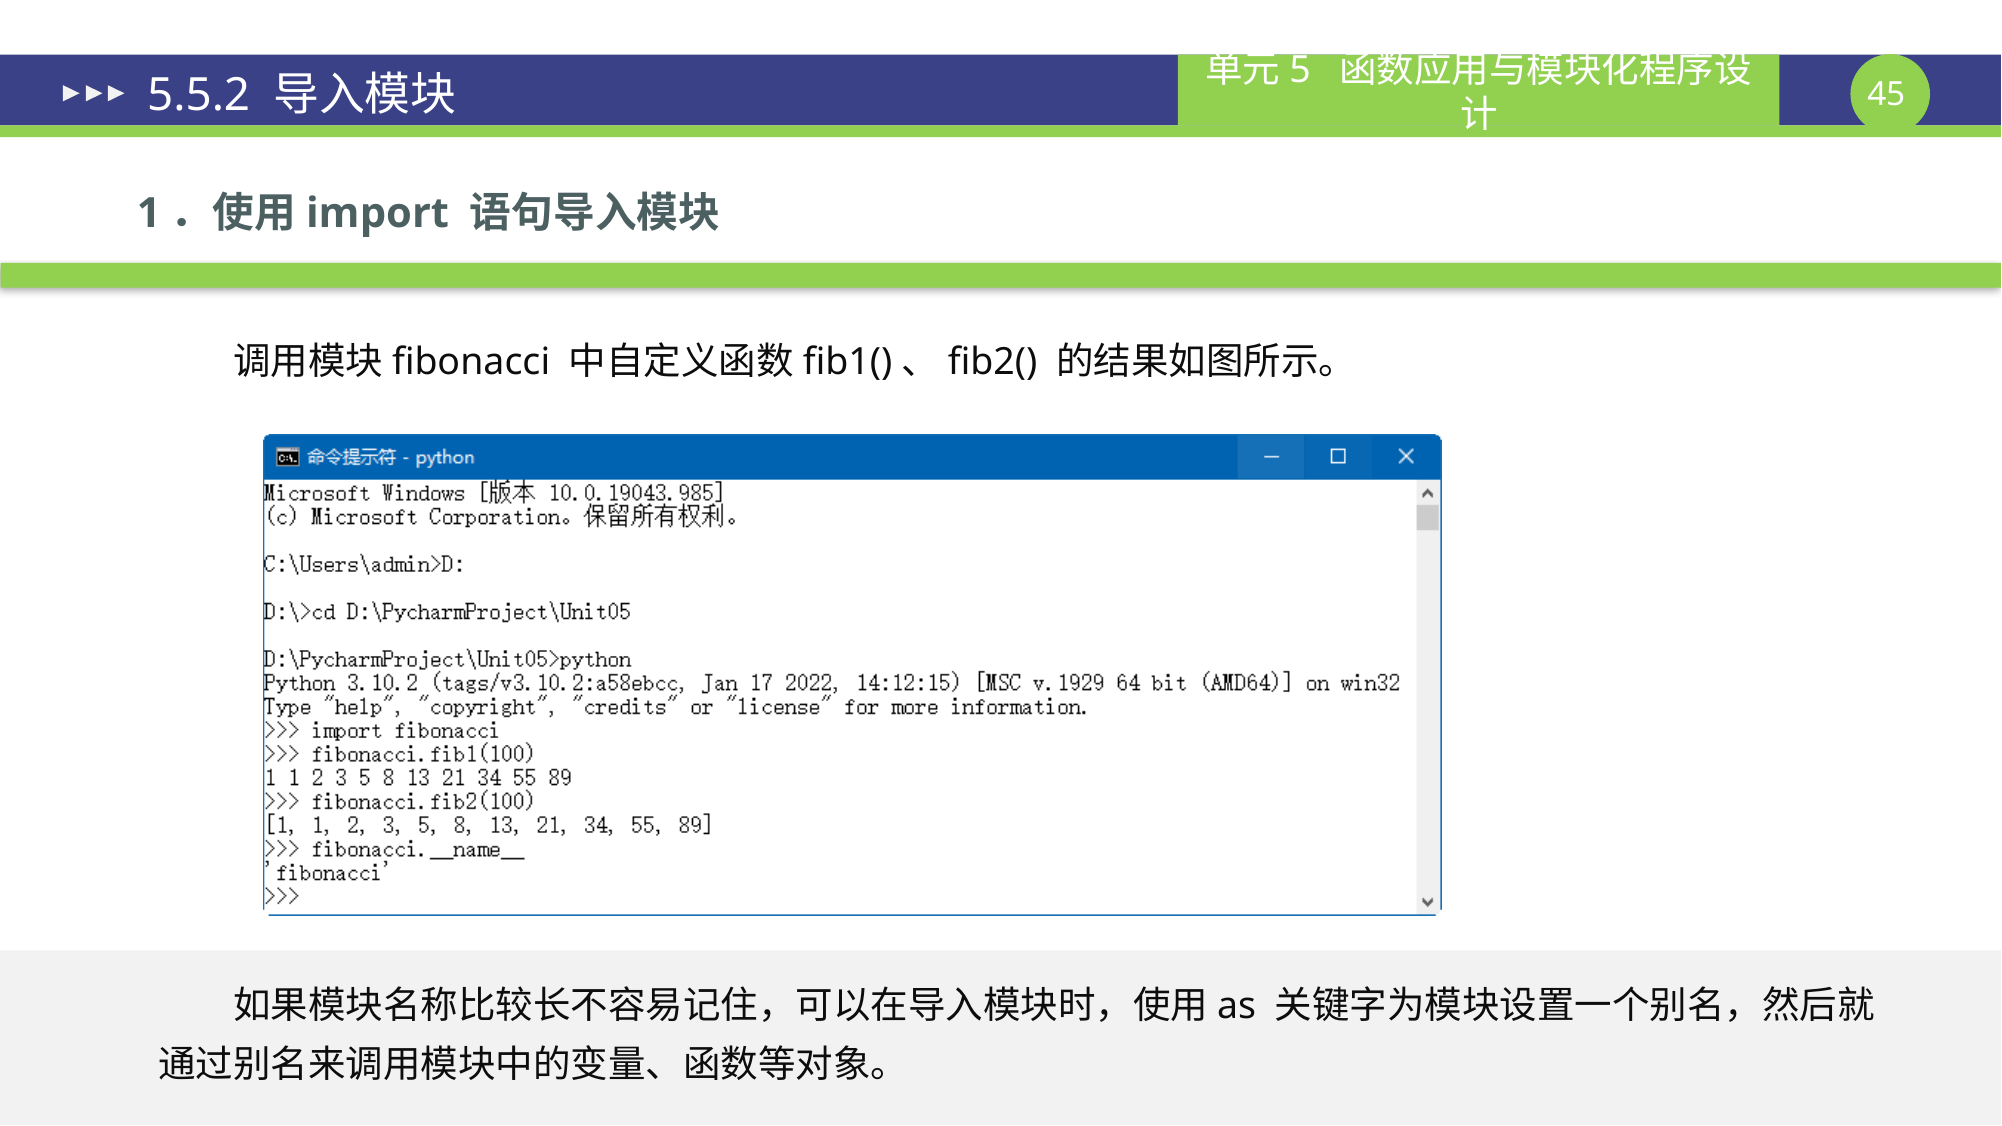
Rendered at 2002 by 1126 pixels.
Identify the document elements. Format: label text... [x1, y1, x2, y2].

title 5.5.2 导入模块 [127, 59, 1207, 126]
list 如果模块名称比较长不容易记住，可以在导入模块时，使用as 关键字为模块设置一个别名，然后就通过别名来调用模块中的变量、函数等对象。 [138, 956, 1901, 1126]
list 调用模块fibonacci 中自定义函数fib1()、fib2() 的结果如图所示。 [138, 312, 1901, 651]
text_box [0, 948, 2001, 1126]
picture [262, 434, 1443, 916]
text_box 1．使用import 语句导入模块 [47, 162, 1920, 244]
text_box [0, 262, 2001, 288]
